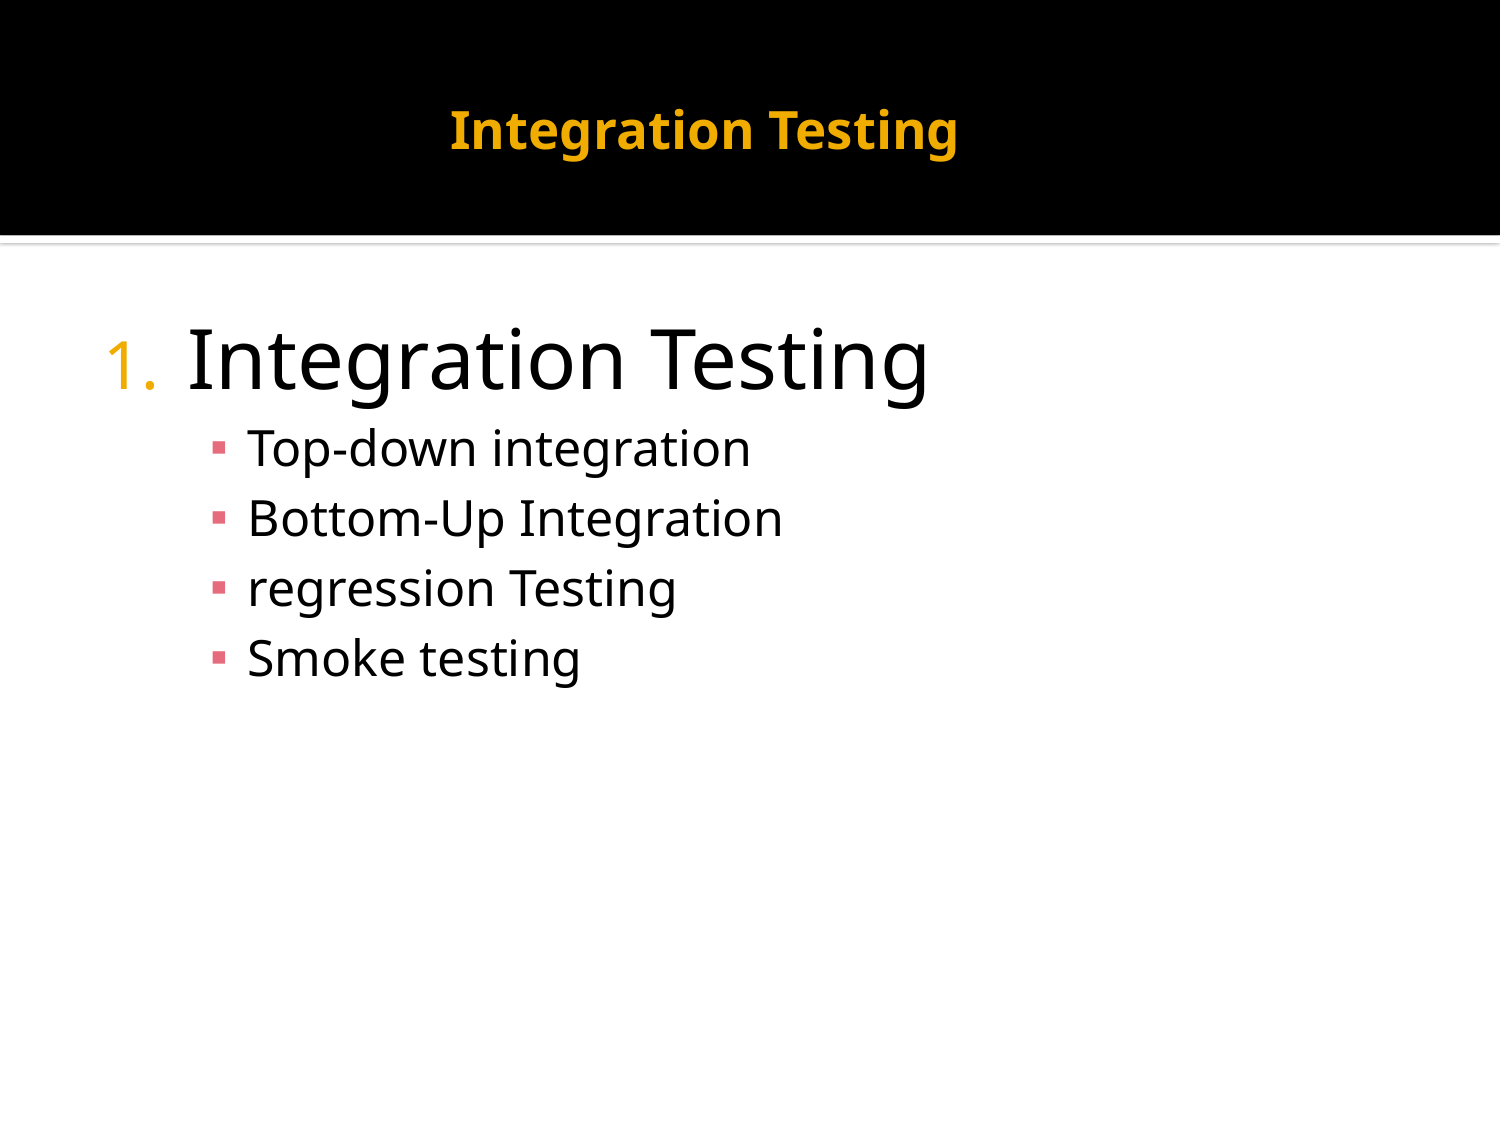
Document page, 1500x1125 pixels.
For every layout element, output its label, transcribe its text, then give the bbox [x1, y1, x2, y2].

title Integration Testing [75, 25, 1425, 231]
list Integration Testing Top-down integration Bottom-Up Integration regression Testing Smoke testing [75, 291, 1425, 1050]
